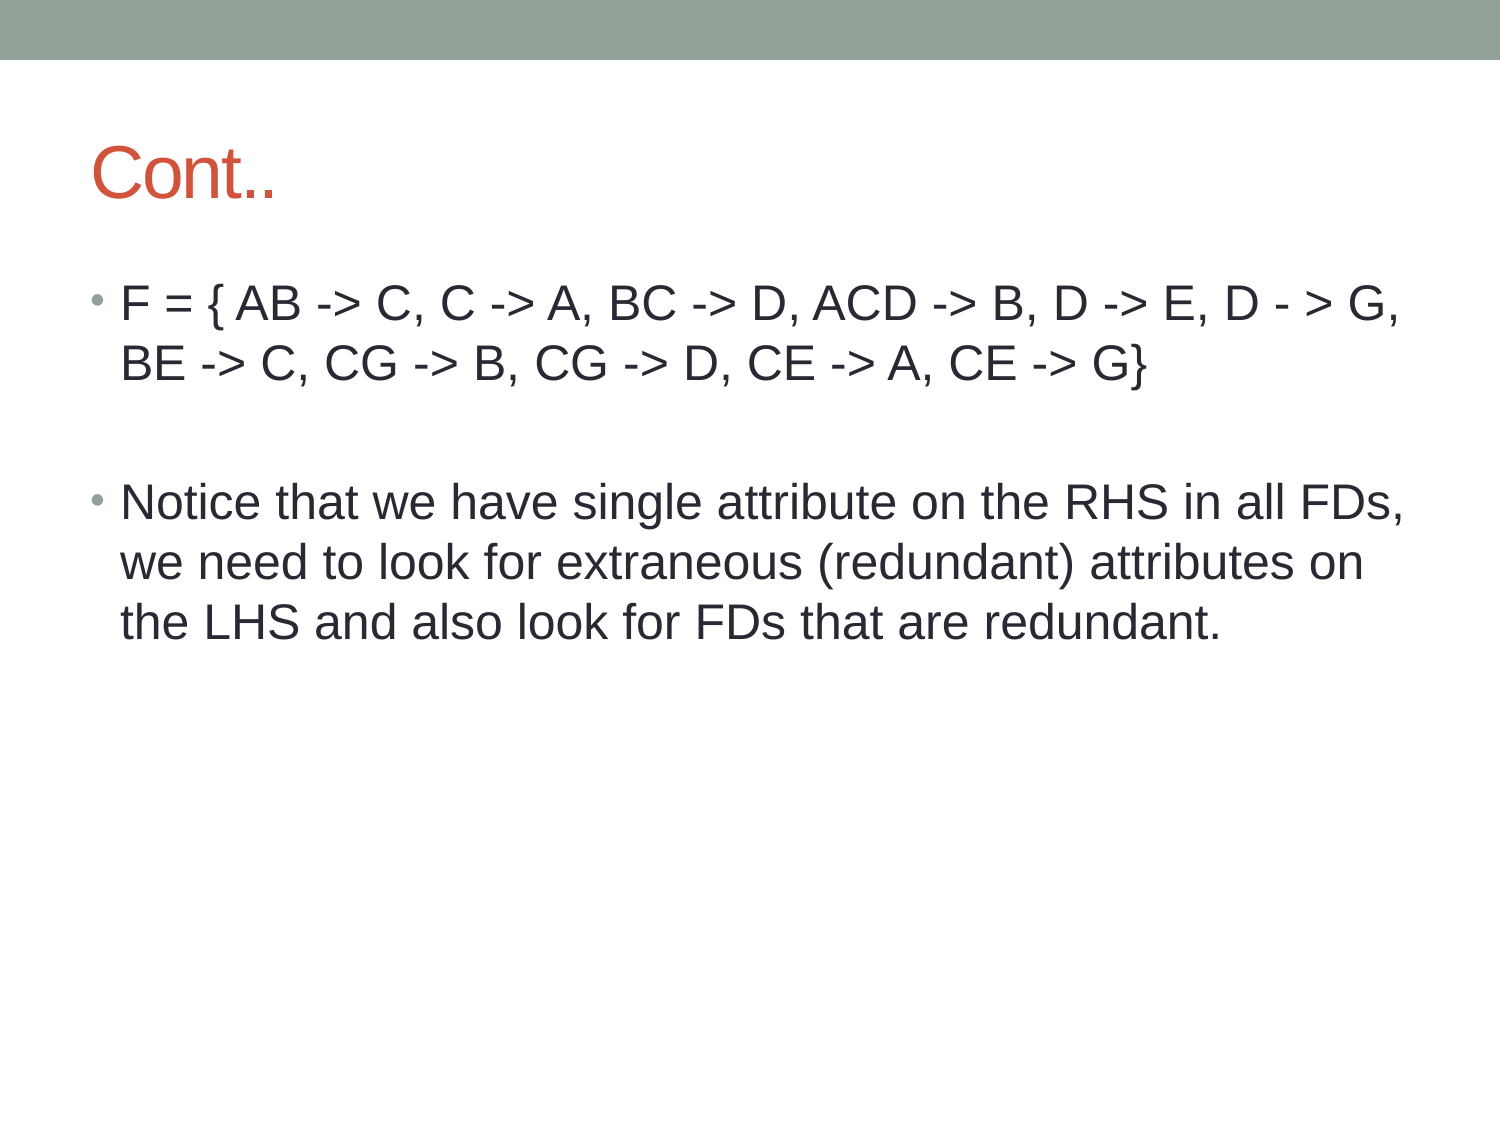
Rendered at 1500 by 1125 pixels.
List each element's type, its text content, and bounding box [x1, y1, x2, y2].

list F = { AB -> C, C -> A, BC -> D, ACD -> B, D -> E, D - > G, BE -> C, CG -> B, CG -> D, CE -> A, CE -> G} Notice that we have single attribute on the RHS in all FDs, we need to look for extraneous (redundant) attributes on the LHS and also look for FDs that are redundant. [75, 262, 1425, 1063]
title Cont.. [75, 87, 1425, 250]
